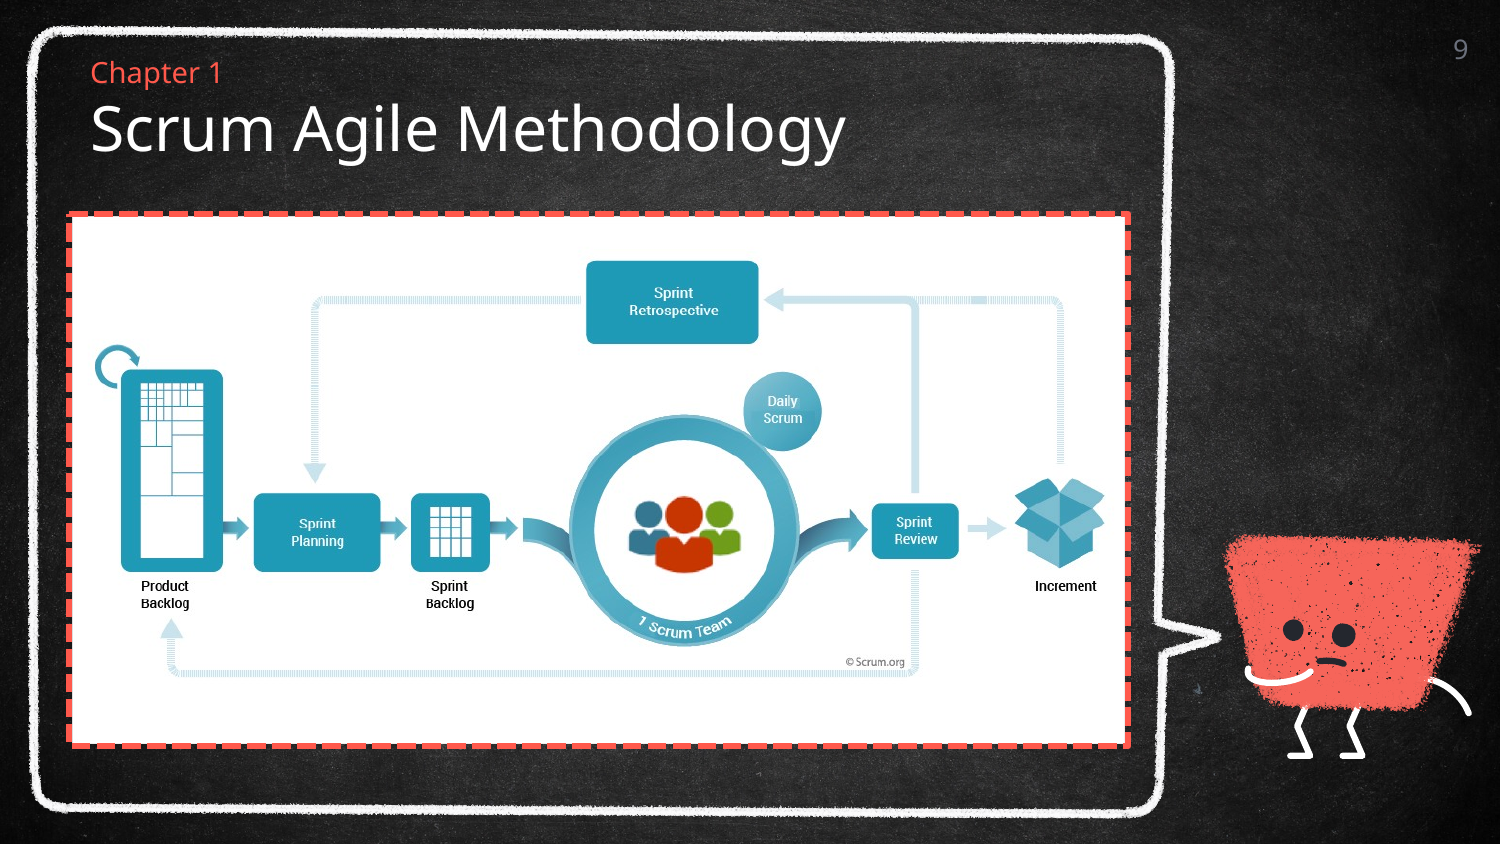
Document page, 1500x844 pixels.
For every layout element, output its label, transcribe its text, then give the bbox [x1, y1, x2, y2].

picture [0, 0, 1500, 844]
title Scrum Agile Methodology [89, 97, 1102, 163]
text_box Chapter 1 [75, 46, 295, 97]
slide_number 9 [1378, 32, 1469, 98]
